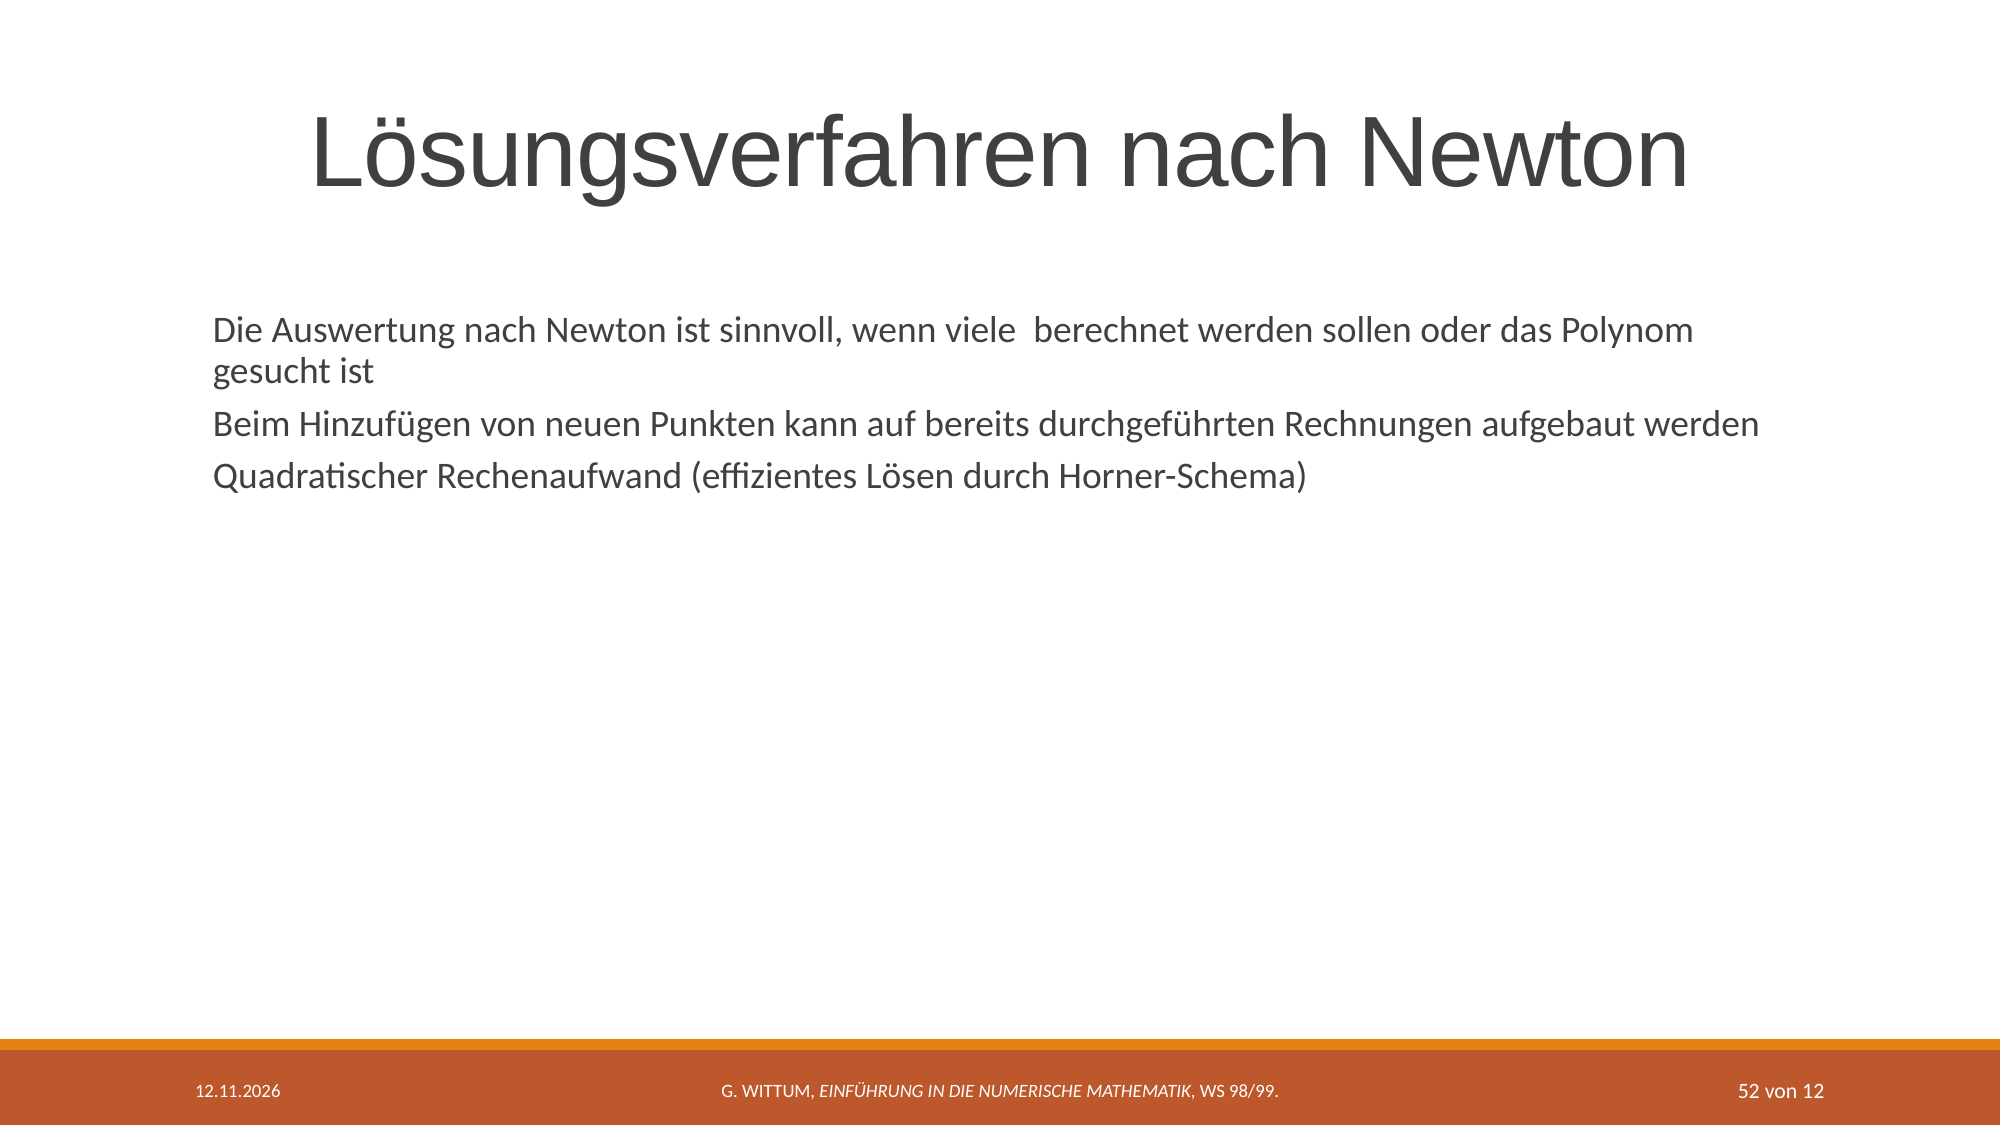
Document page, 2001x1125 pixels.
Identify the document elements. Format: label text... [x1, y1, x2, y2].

footer G. Wittum, Einführung in die Numerische Mathematik, WS 98/99. [604, 1059, 1396, 1120]
slide_number 52 [1624, 1059, 1840, 1120]
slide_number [180, 1059, 586, 1120]
title Lösungsverfahren nach Newton [137, 47, 1863, 265]
